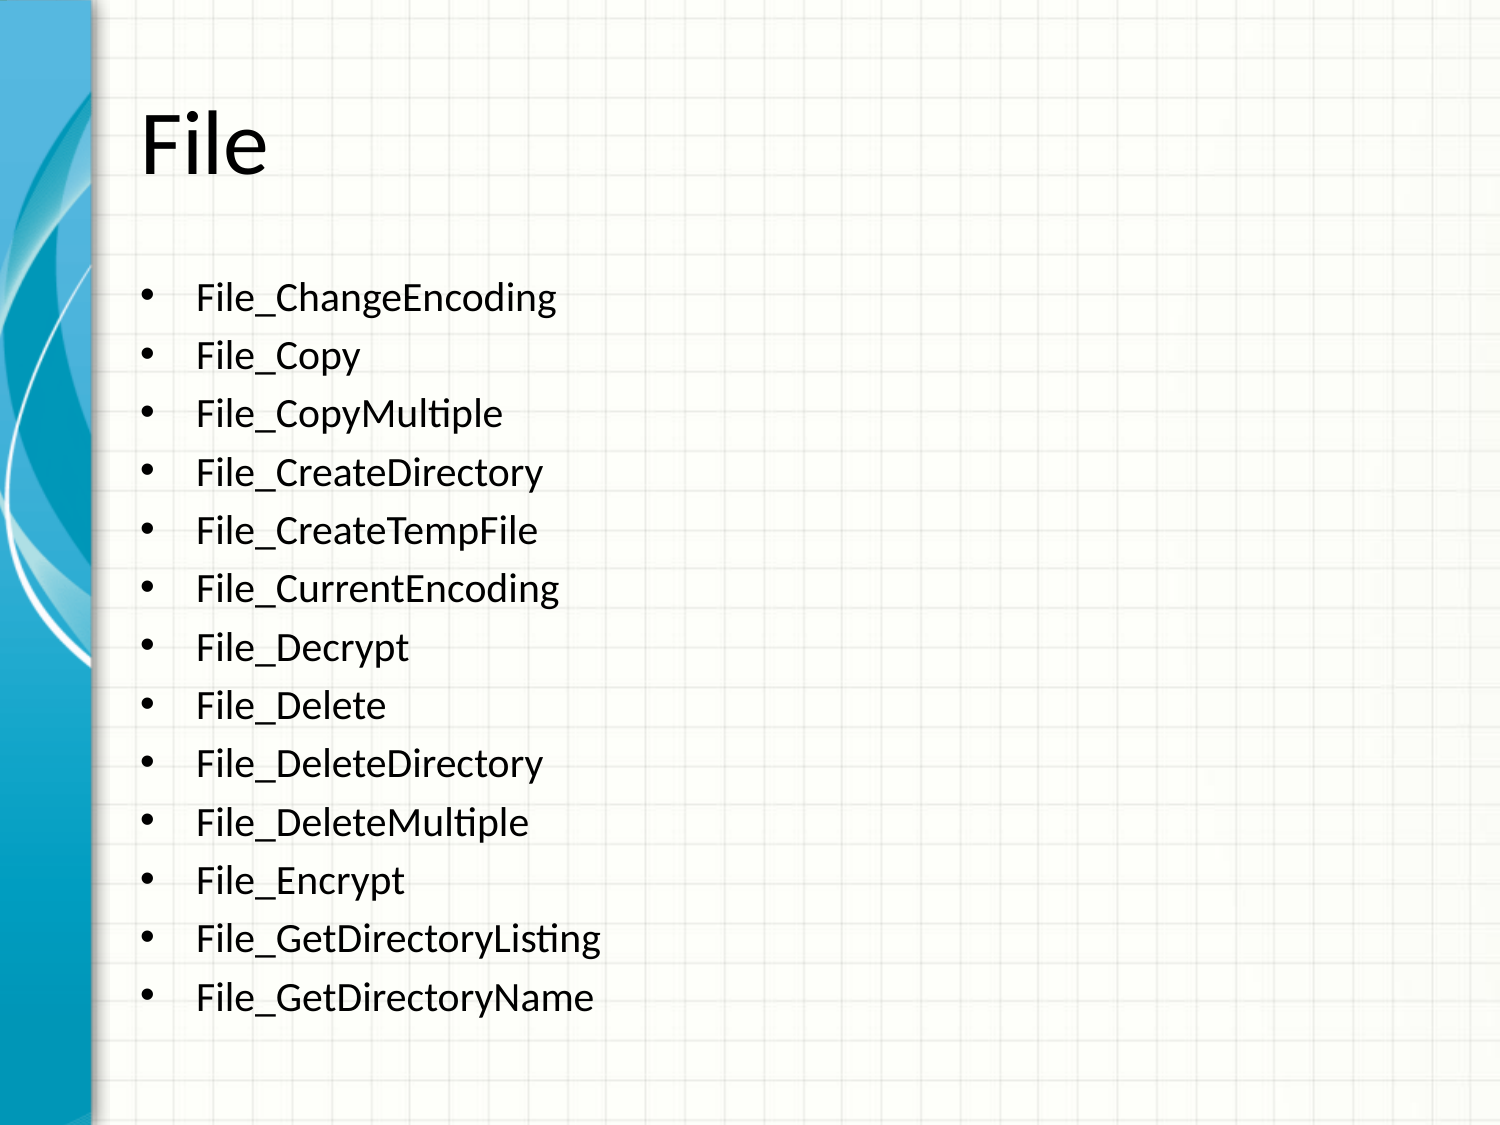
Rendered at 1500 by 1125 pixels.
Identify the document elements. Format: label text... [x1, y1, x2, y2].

picture [0, 0, 1500, 1125]
list File_ChangeEncoding File_Copy File_CopyMultiple File_CreateDirectory File_CreateTempFile File_CurrentEncoding File_Decrypt File_Delete File_DeleteDirectory File_DeleteMultiple File_Encrypt File_GetDirectoryListing File_GetDirectoryName [125, 261, 1450, 1050]
title File [125, 44, 1450, 232]
